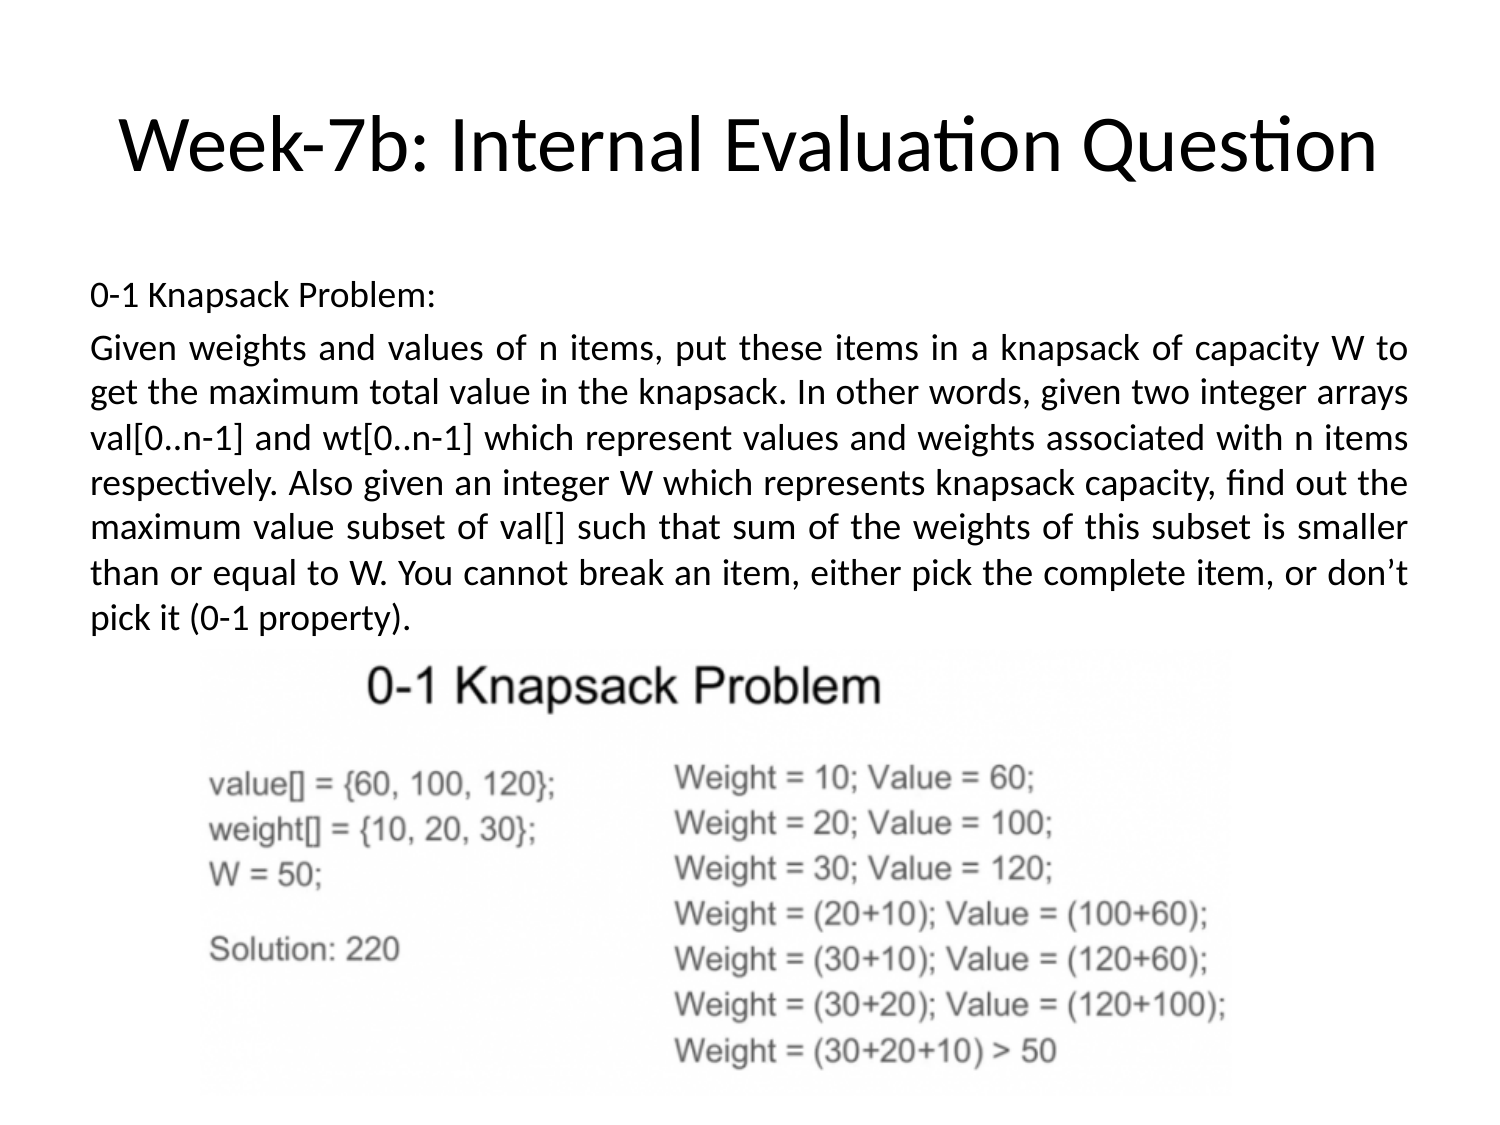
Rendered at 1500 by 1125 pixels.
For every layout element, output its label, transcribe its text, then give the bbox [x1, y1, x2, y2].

picture [199, 649, 1232, 1096]
list 0-1 Knapsack Problem: Given weights and values of n items, put these items in a knapsack of capacity W to get the maximum total value in the knapsack. In other words, given two integer arrays val[0..n-1] and wt[0..n-1] which represent values and weights associated with n items respectively. Also given an integer W which represents knapsack capacity, find out the maximum value subset of val[] such that sum of the weights of this subset is smaller than or equal to W. You cannot break an item, either pick the complete item, or don’t pick it (0-1 property). [75, 262, 1425, 1005]
title Week-7b: Internal Evaluation Question [75, 45, 1425, 233]
